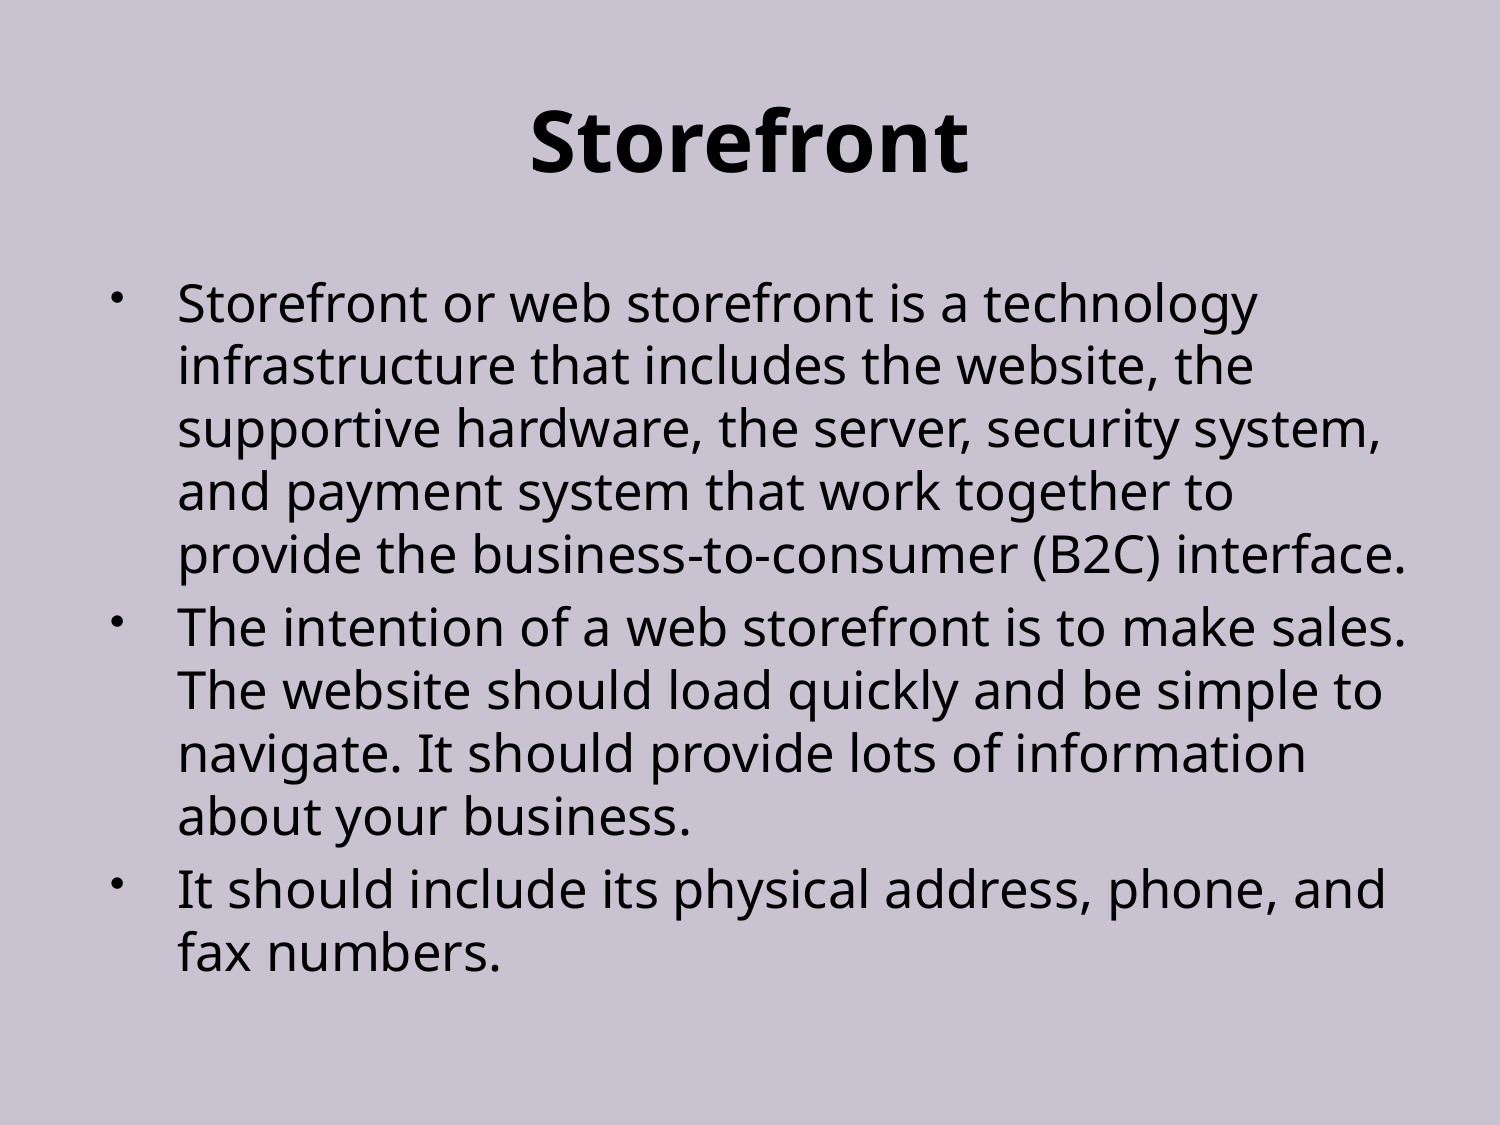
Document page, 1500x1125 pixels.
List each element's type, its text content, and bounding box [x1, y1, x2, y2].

list Storefront or web storefront is a technology infrastructure that includes the website, the supportive hardware, the server, security system, and payment system that work together to provide the business-to-consumer (B2C) interface. The intention of a web storefront is to make sales. The website should load quickly and be simple to navigate. It should provide lots of information about your business. It should include its physical address, phone, and fax numbers. [75, 262, 1425, 1035]
title Storefront [75, 45, 1425, 233]
